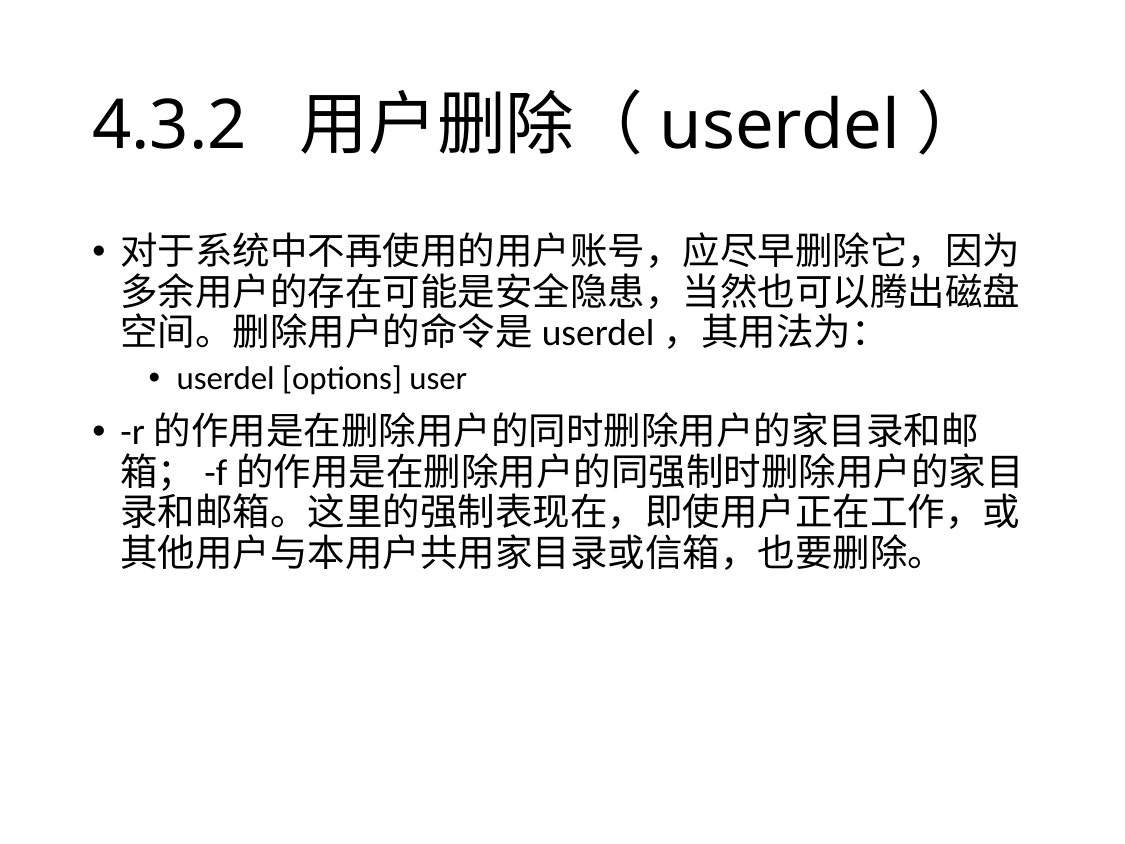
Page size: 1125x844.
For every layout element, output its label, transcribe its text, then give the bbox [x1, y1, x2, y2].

title 4.3.2 用户删除（userdel） [77, 44, 1048, 208]
list 对于系统中不再使用的用户账号，应尽早删除它，因为多余用户的存在可能是安全隐患，当然也可以腾出磁盘空间。删除用户的命令是userdel，其用法为： userdel [options] user -r的作用是在删除用户的同时删除用户的家目录和邮箱；-f的作用是在删除用户的同强制时删除用户的家目录和邮箱。这里的强制表现在，即使用户正在工作，或其他用户与本用户共用家目录或信箱，也要删除。 [77, 224, 1048, 760]
